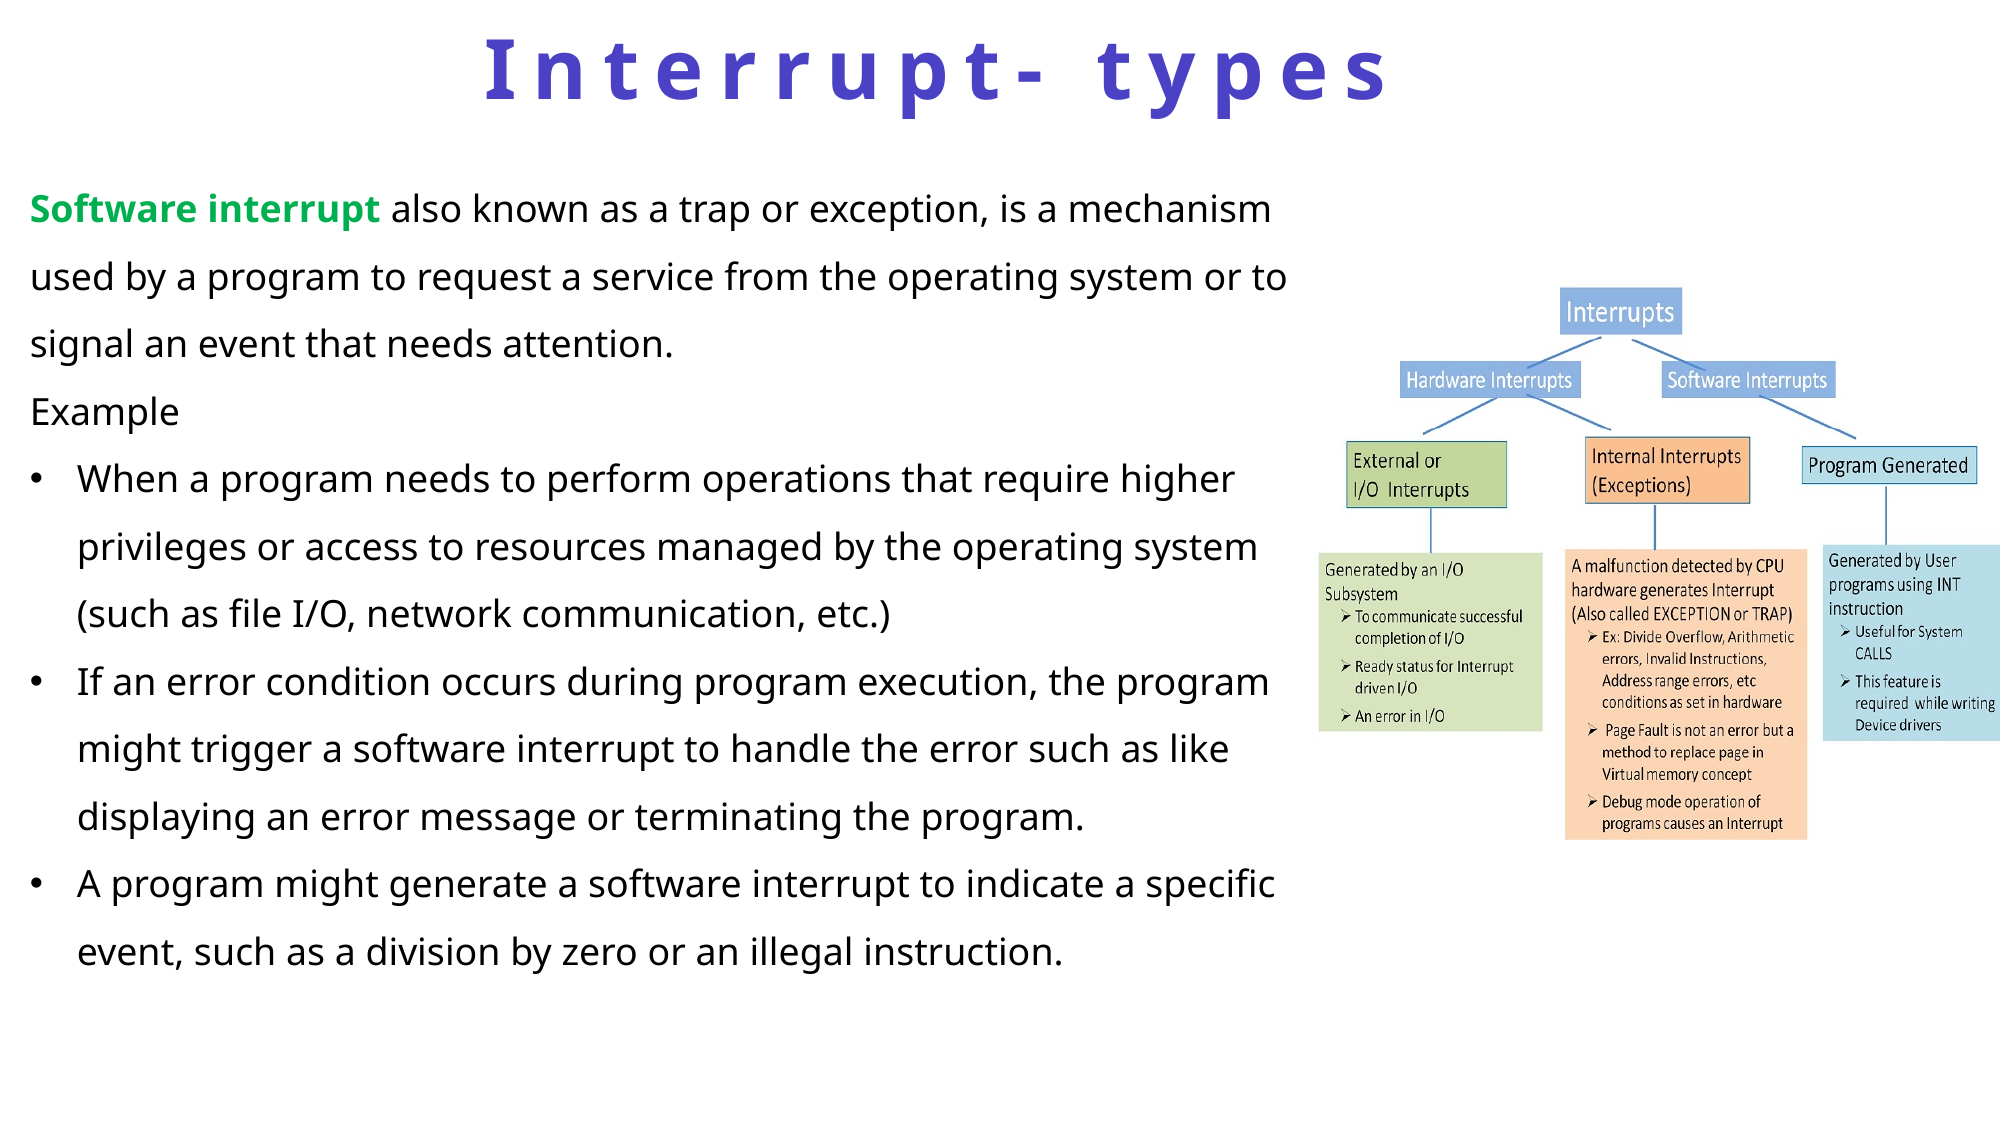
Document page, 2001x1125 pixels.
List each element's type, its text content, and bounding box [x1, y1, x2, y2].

picture [1314, 281, 2000, 840]
title Interrupt- types [185, 27, 1686, 178]
text_box Software interrupt also known as a trap or exception, is a mechanism used by a program to request a service from the operating system or to signal an event that needs attention. Example When a program needs to perform operations that require higher privileges or access to resources managed by the operating system (such as file I/O, network communication, etc.) If an error condition occurs during program execution, the program might trigger a software interrupt to handle the error such as like displaying an error message or terminating the program. A program might generate a software interrupt to indicate a specific event, such as a division by zero or an illegal instruction. [15, 155, 1325, 981]
